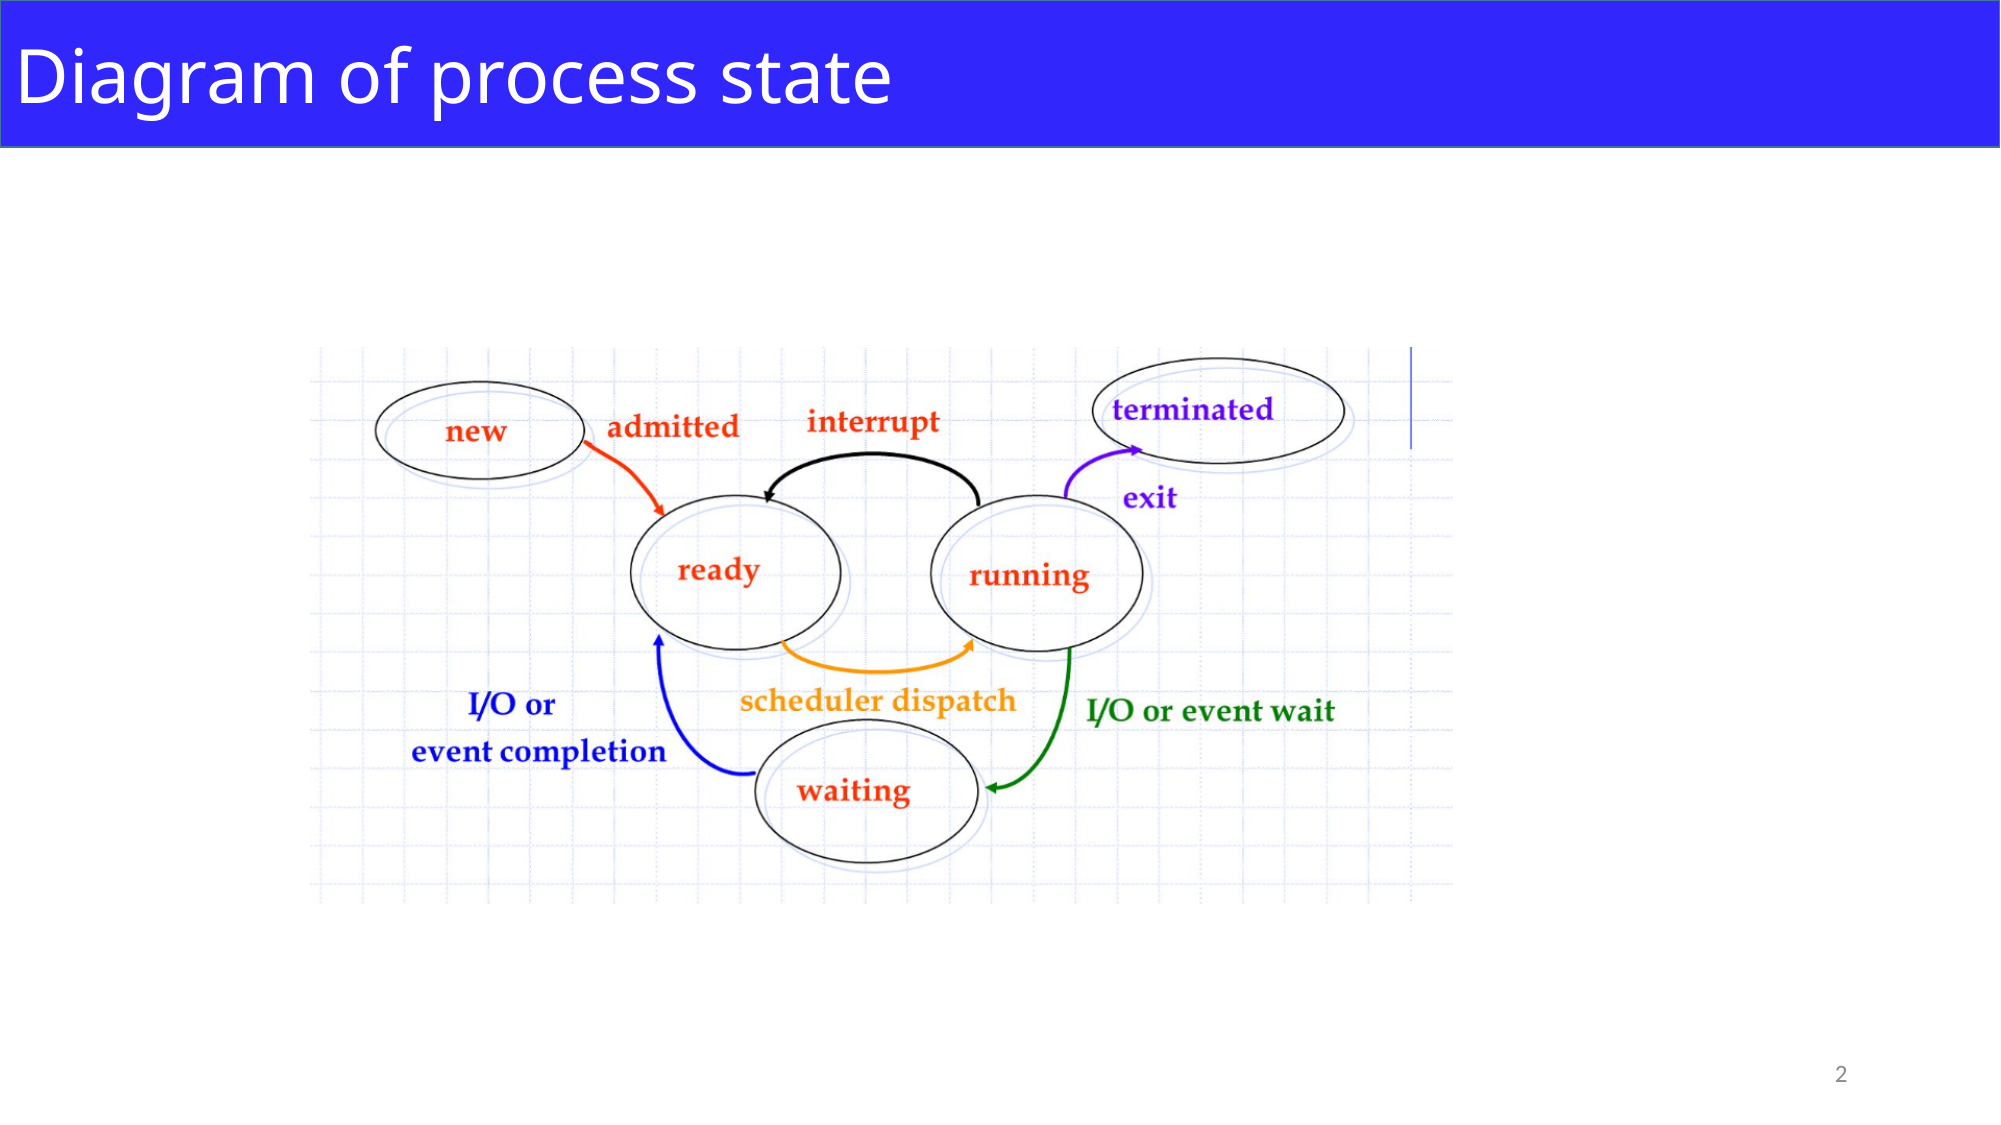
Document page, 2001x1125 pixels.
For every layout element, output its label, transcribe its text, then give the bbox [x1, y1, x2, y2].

slide_number 2 [1412, 1042, 1863, 1103]
text_box Diagram of process state [0, 0, 2000, 148]
picture [310, 347, 1509, 904]
